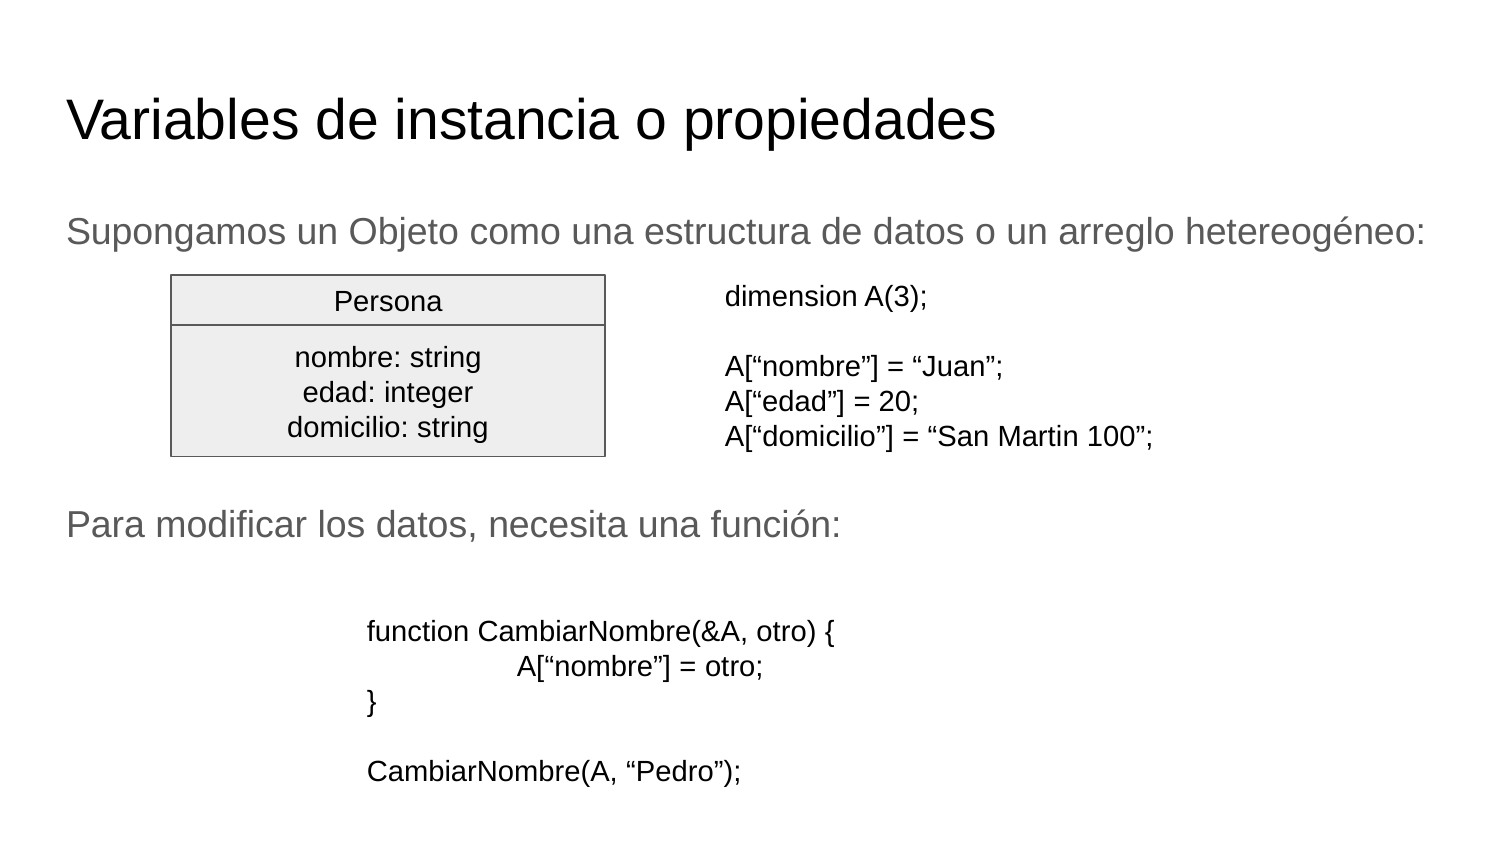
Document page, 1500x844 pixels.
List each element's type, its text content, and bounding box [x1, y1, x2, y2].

text_box Persona [171, 274, 606, 325]
text_box dimension A(3); A[“nombre”] = “Juan”; A[“edad”] = 20; A[“domicilio”] = “San Martin 100”; [709, 262, 1393, 468]
text_box nombre: string edad: integer domicilio: string [171, 325, 606, 457]
list Supongamos un Objeto como una estructura de datos o un arreglo hetereogéneo: Para modificar los datos, necesita una función: [51, 189, 1449, 750]
title Variables de instancia o propiedades [51, 72, 1449, 167]
text_box function CambiarNombre(&A, otro) { A[“nombre”] = otro; } CambiarNombre(A, “Pedro”); [351, 596, 1036, 802]
